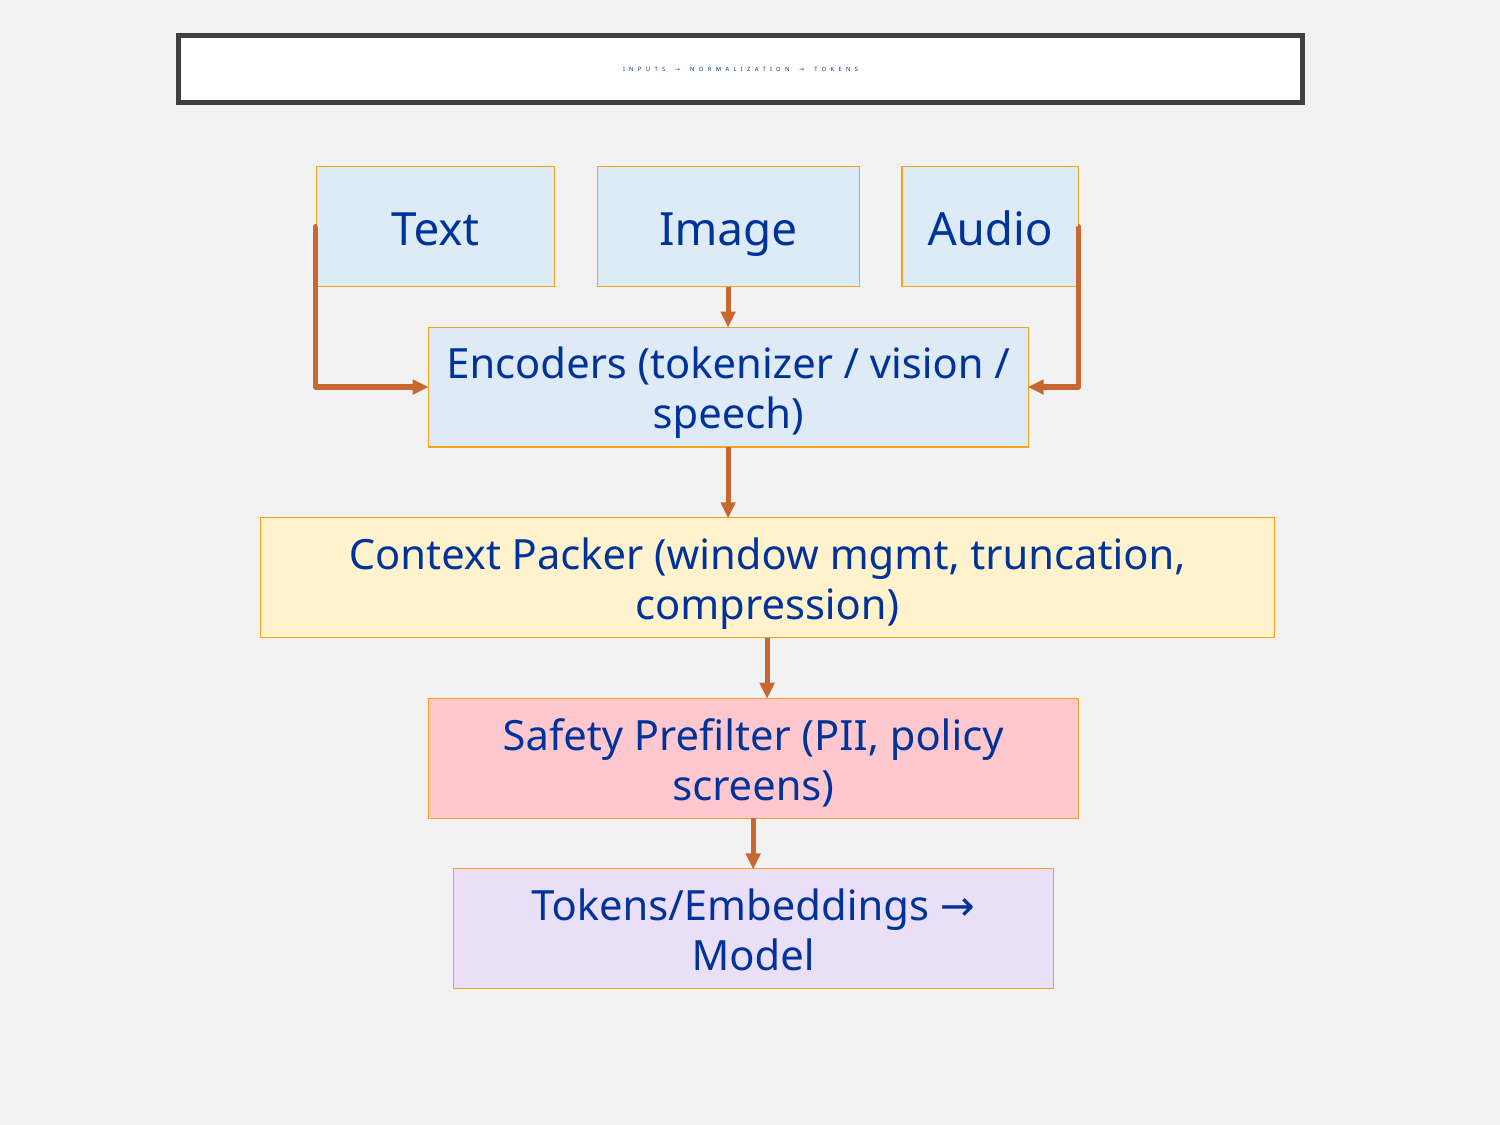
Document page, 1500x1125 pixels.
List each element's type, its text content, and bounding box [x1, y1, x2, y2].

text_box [316, 226, 429, 388]
title Inputs → Normalization → Tokens [176, 33, 1305, 105]
text_box Tokens/Embeddings → Model [453, 868, 1054, 989]
text_box Audio [901, 166, 1079, 287]
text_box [1028, 226, 1079, 388]
text_box Text [316, 166, 555, 287]
text_box Safety Prefilter (PII, policy screens) [428, 698, 1079, 819]
text_box Context Packer (window mgmt, truncation, compression) [260, 517, 1275, 638]
text_box Image [597, 166, 860, 287]
text_box Encoders (tokenizer / vision / speech) [428, 327, 1029, 448]
